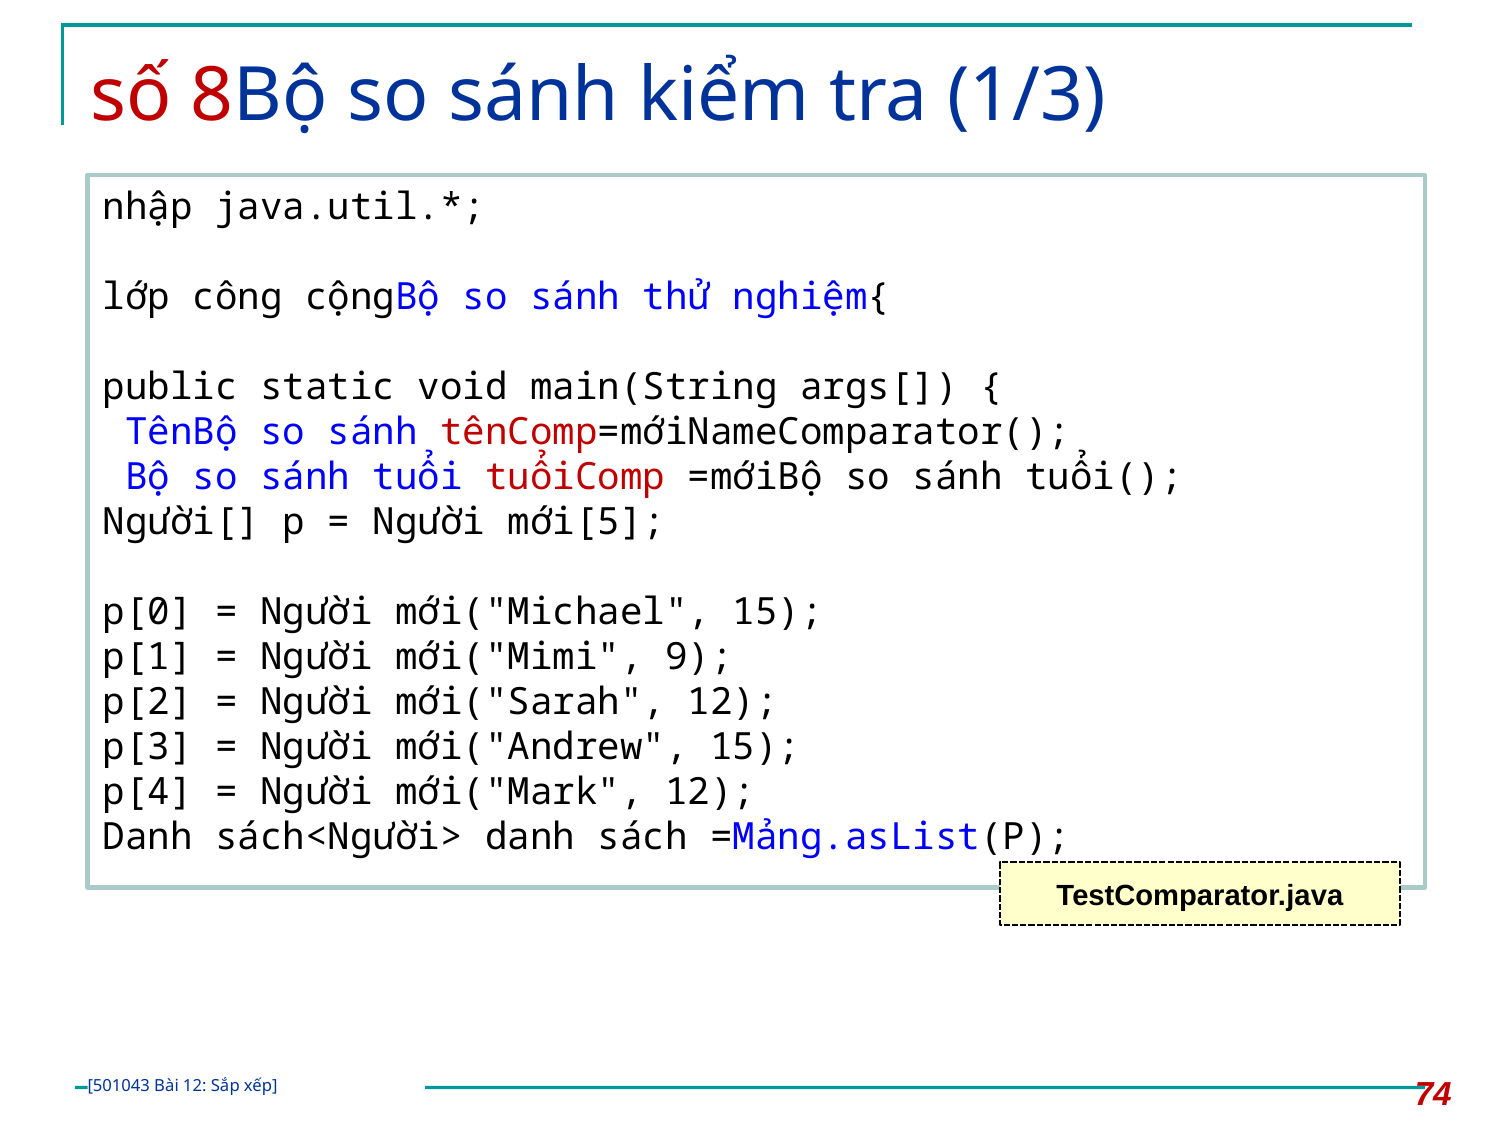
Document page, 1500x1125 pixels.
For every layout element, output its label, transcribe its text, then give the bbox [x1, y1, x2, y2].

text_box [501043 Bài 12: Sắp xếp] [87, 1074, 425, 1100]
title số 8Bộ so sánh kiểm tra (1/3) [74, 37, 1426, 188]
slide_number 74 [1400, 1065, 1500, 1125]
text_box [87, 174, 1426, 926]
